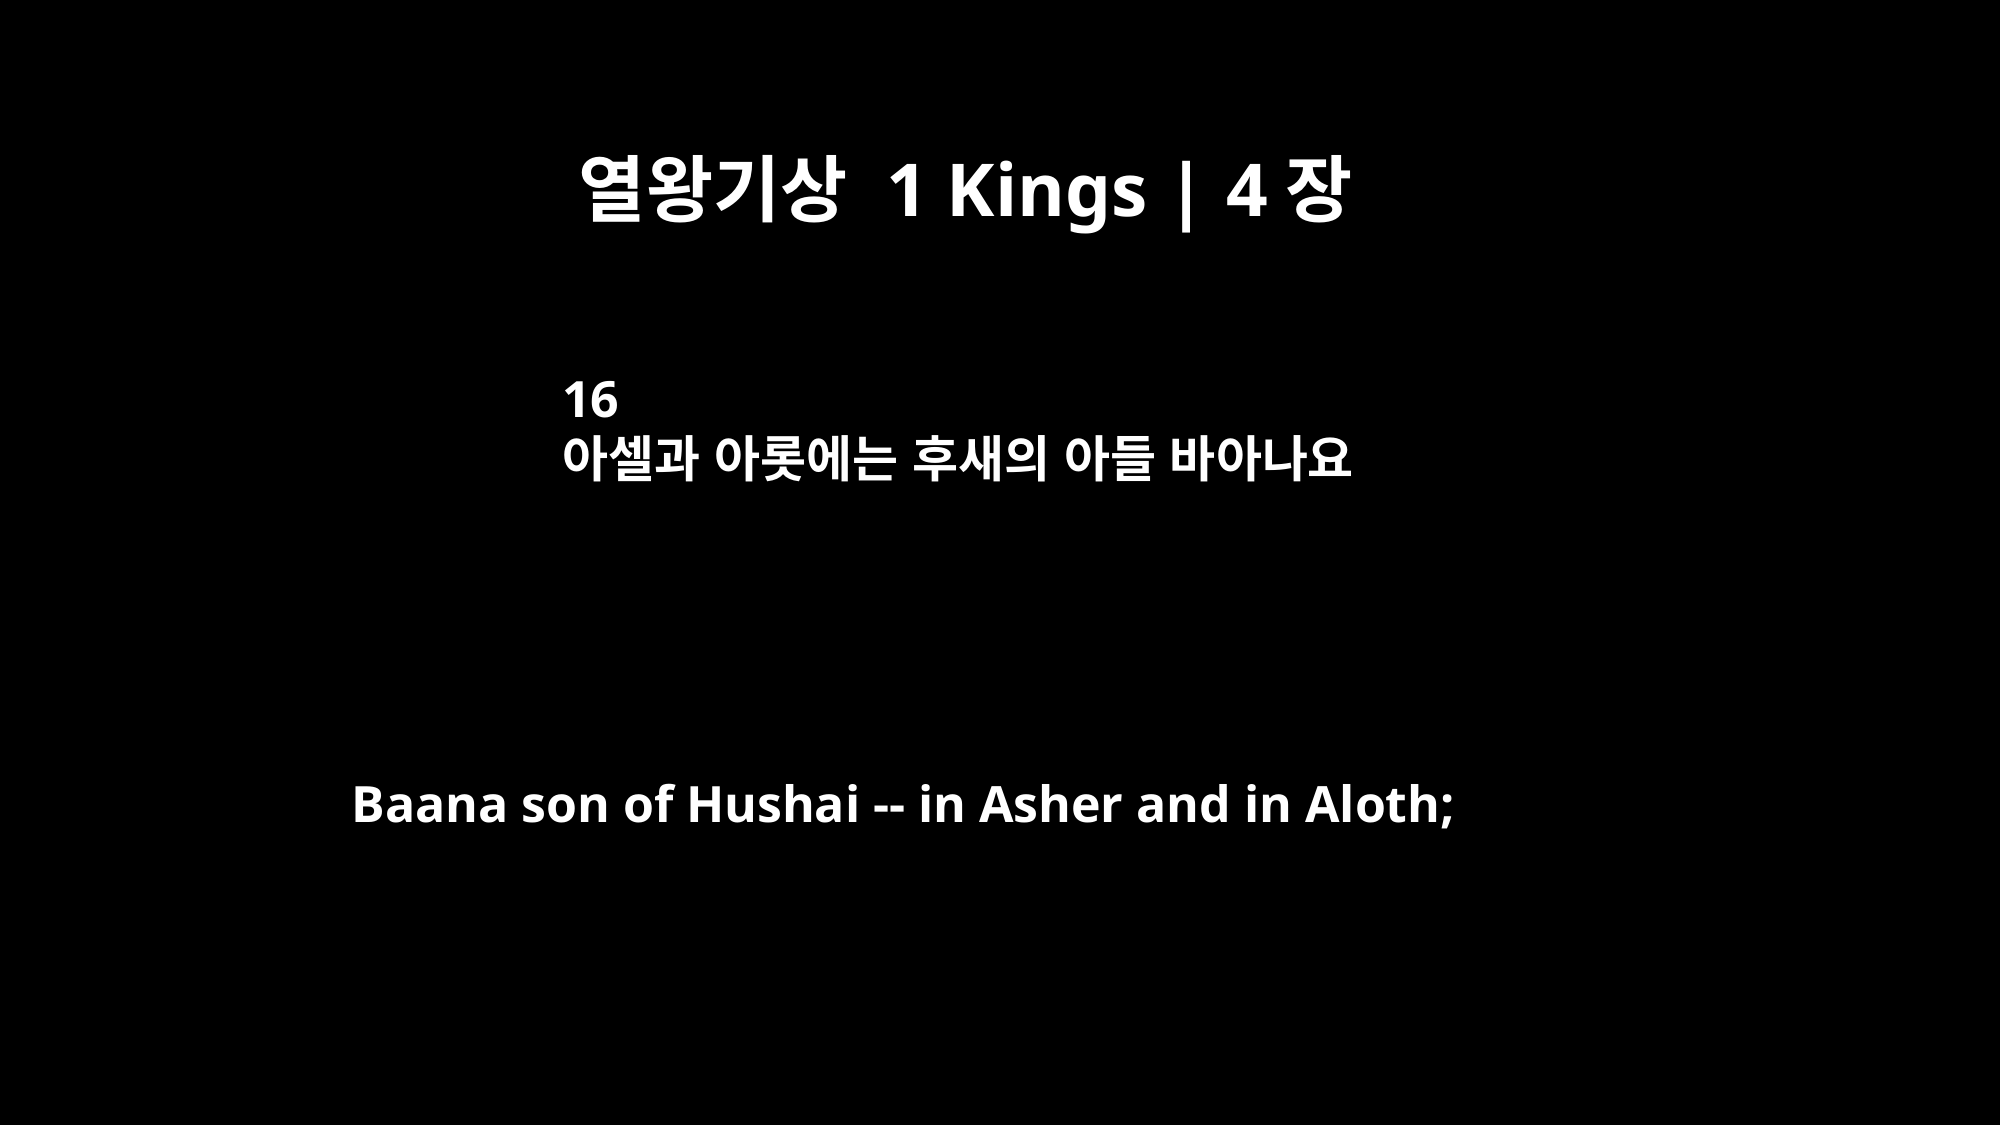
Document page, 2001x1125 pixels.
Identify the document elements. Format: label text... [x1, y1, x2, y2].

text_box 16 아셀과 아롯에는 후새의 아들 바아나요 [547, 359, 1370, 495]
text_box Baana son of Hushai -- in Asher and in Aloth; [337, 764, 1471, 840]
text_box 열왕기상 1 Kings | 4장 [564, 136, 1368, 239]
